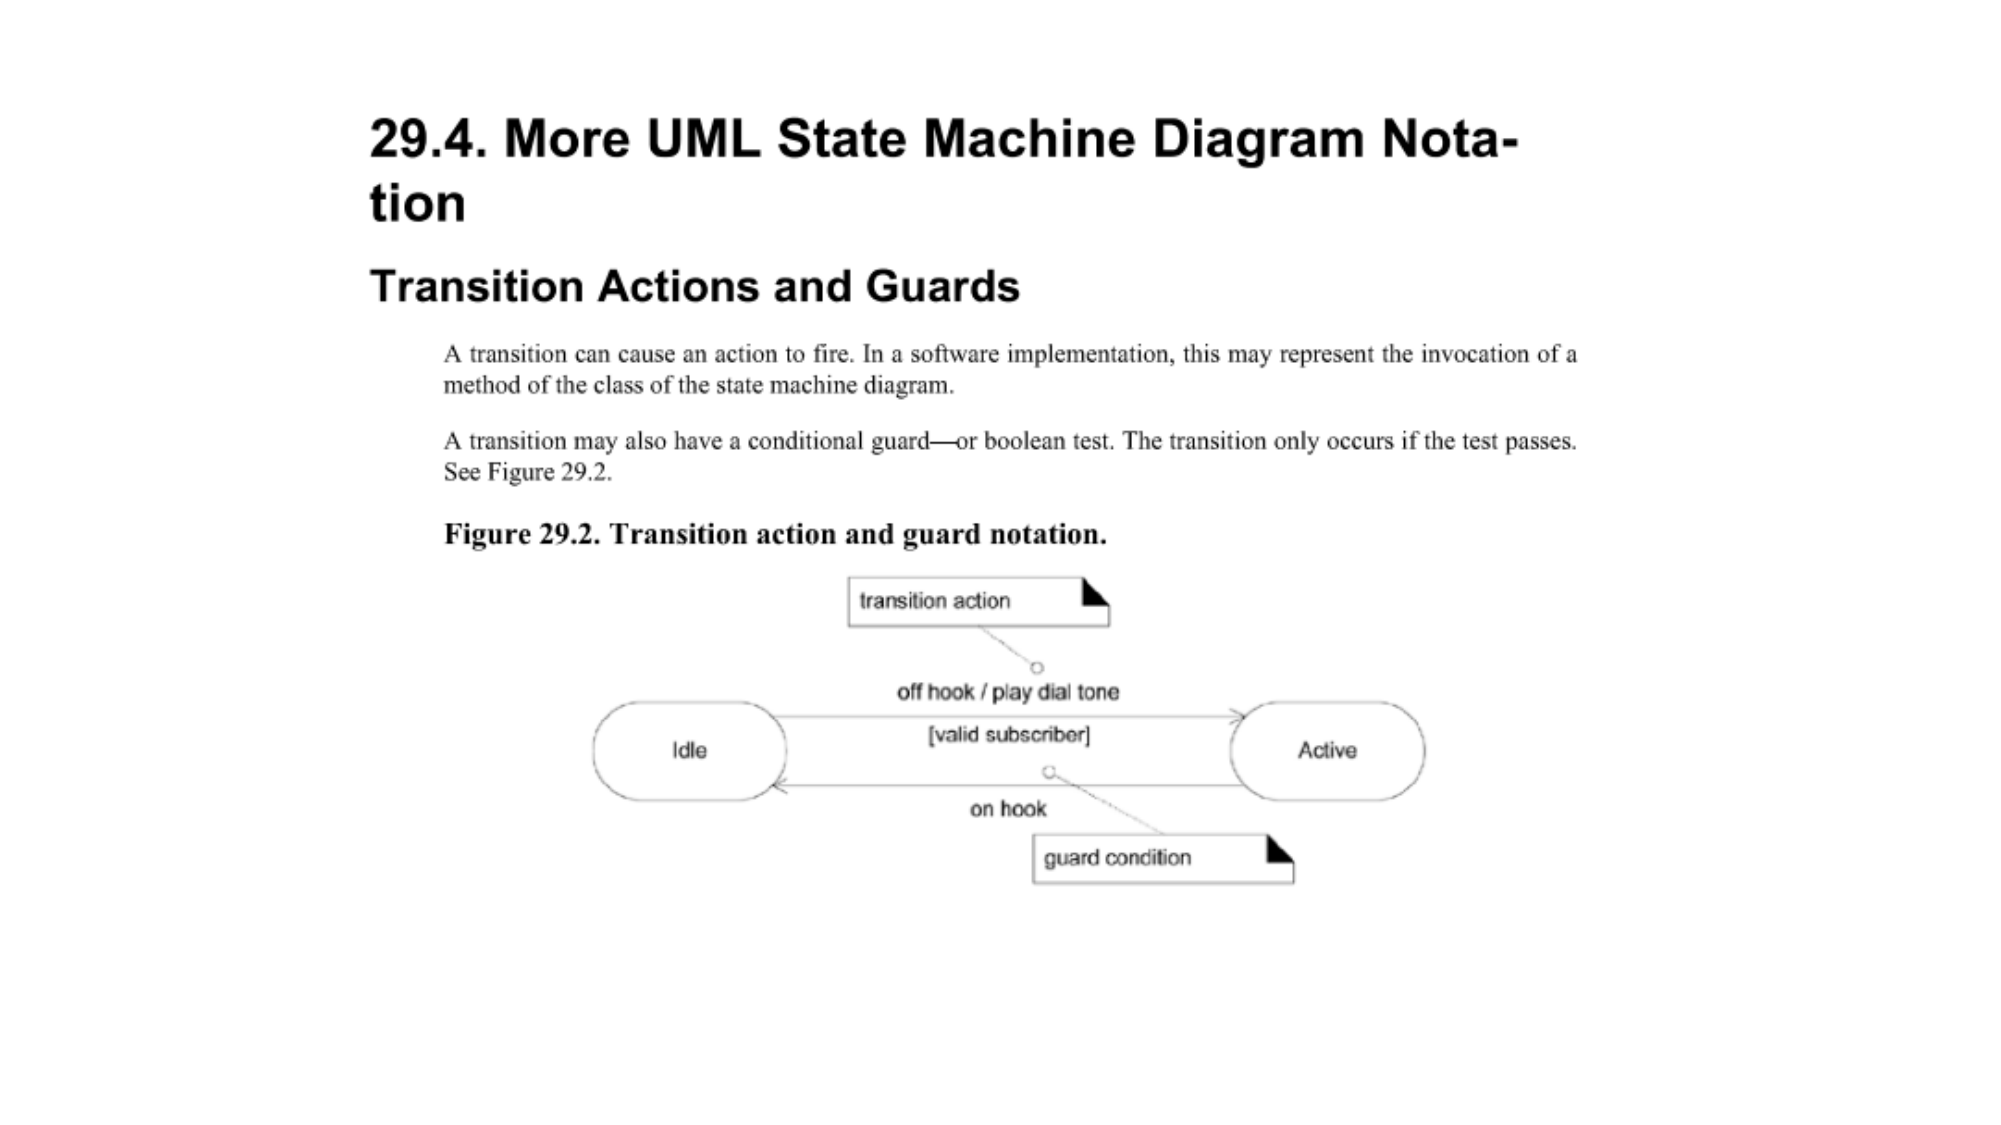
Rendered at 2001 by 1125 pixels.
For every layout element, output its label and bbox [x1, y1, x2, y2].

list [342, 87, 1626, 955]
